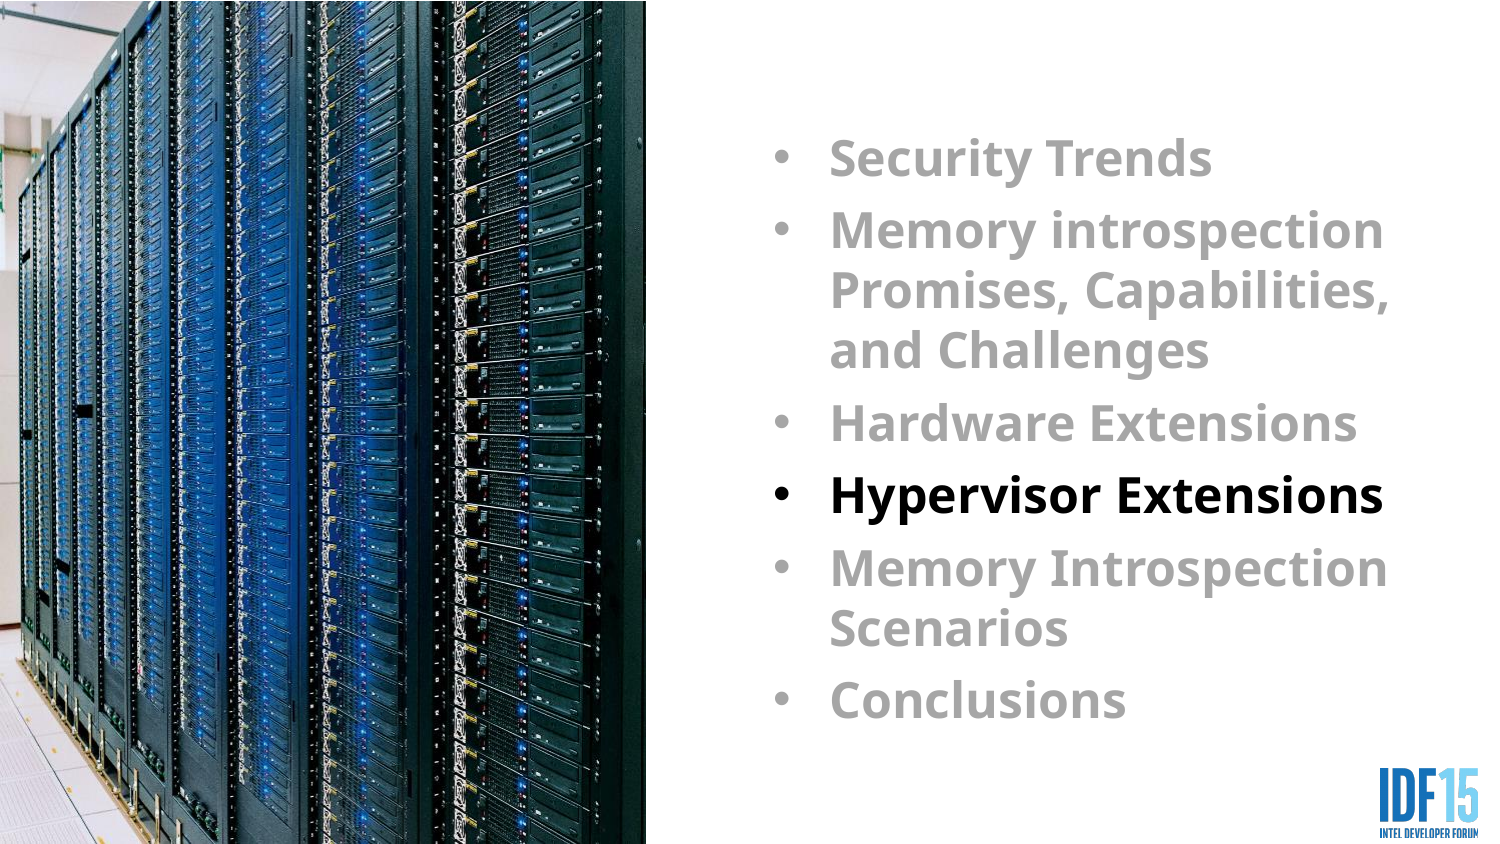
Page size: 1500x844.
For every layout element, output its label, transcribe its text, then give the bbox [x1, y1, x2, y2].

text_box Security Trends Memory introspection Promises, Capabilities, and Challenges Hardware Extensions Hypervisor Extensions Memory Introspection Scenarios Conclusions [773, 126, 1394, 678]
picture [0, 0, 646, 844]
